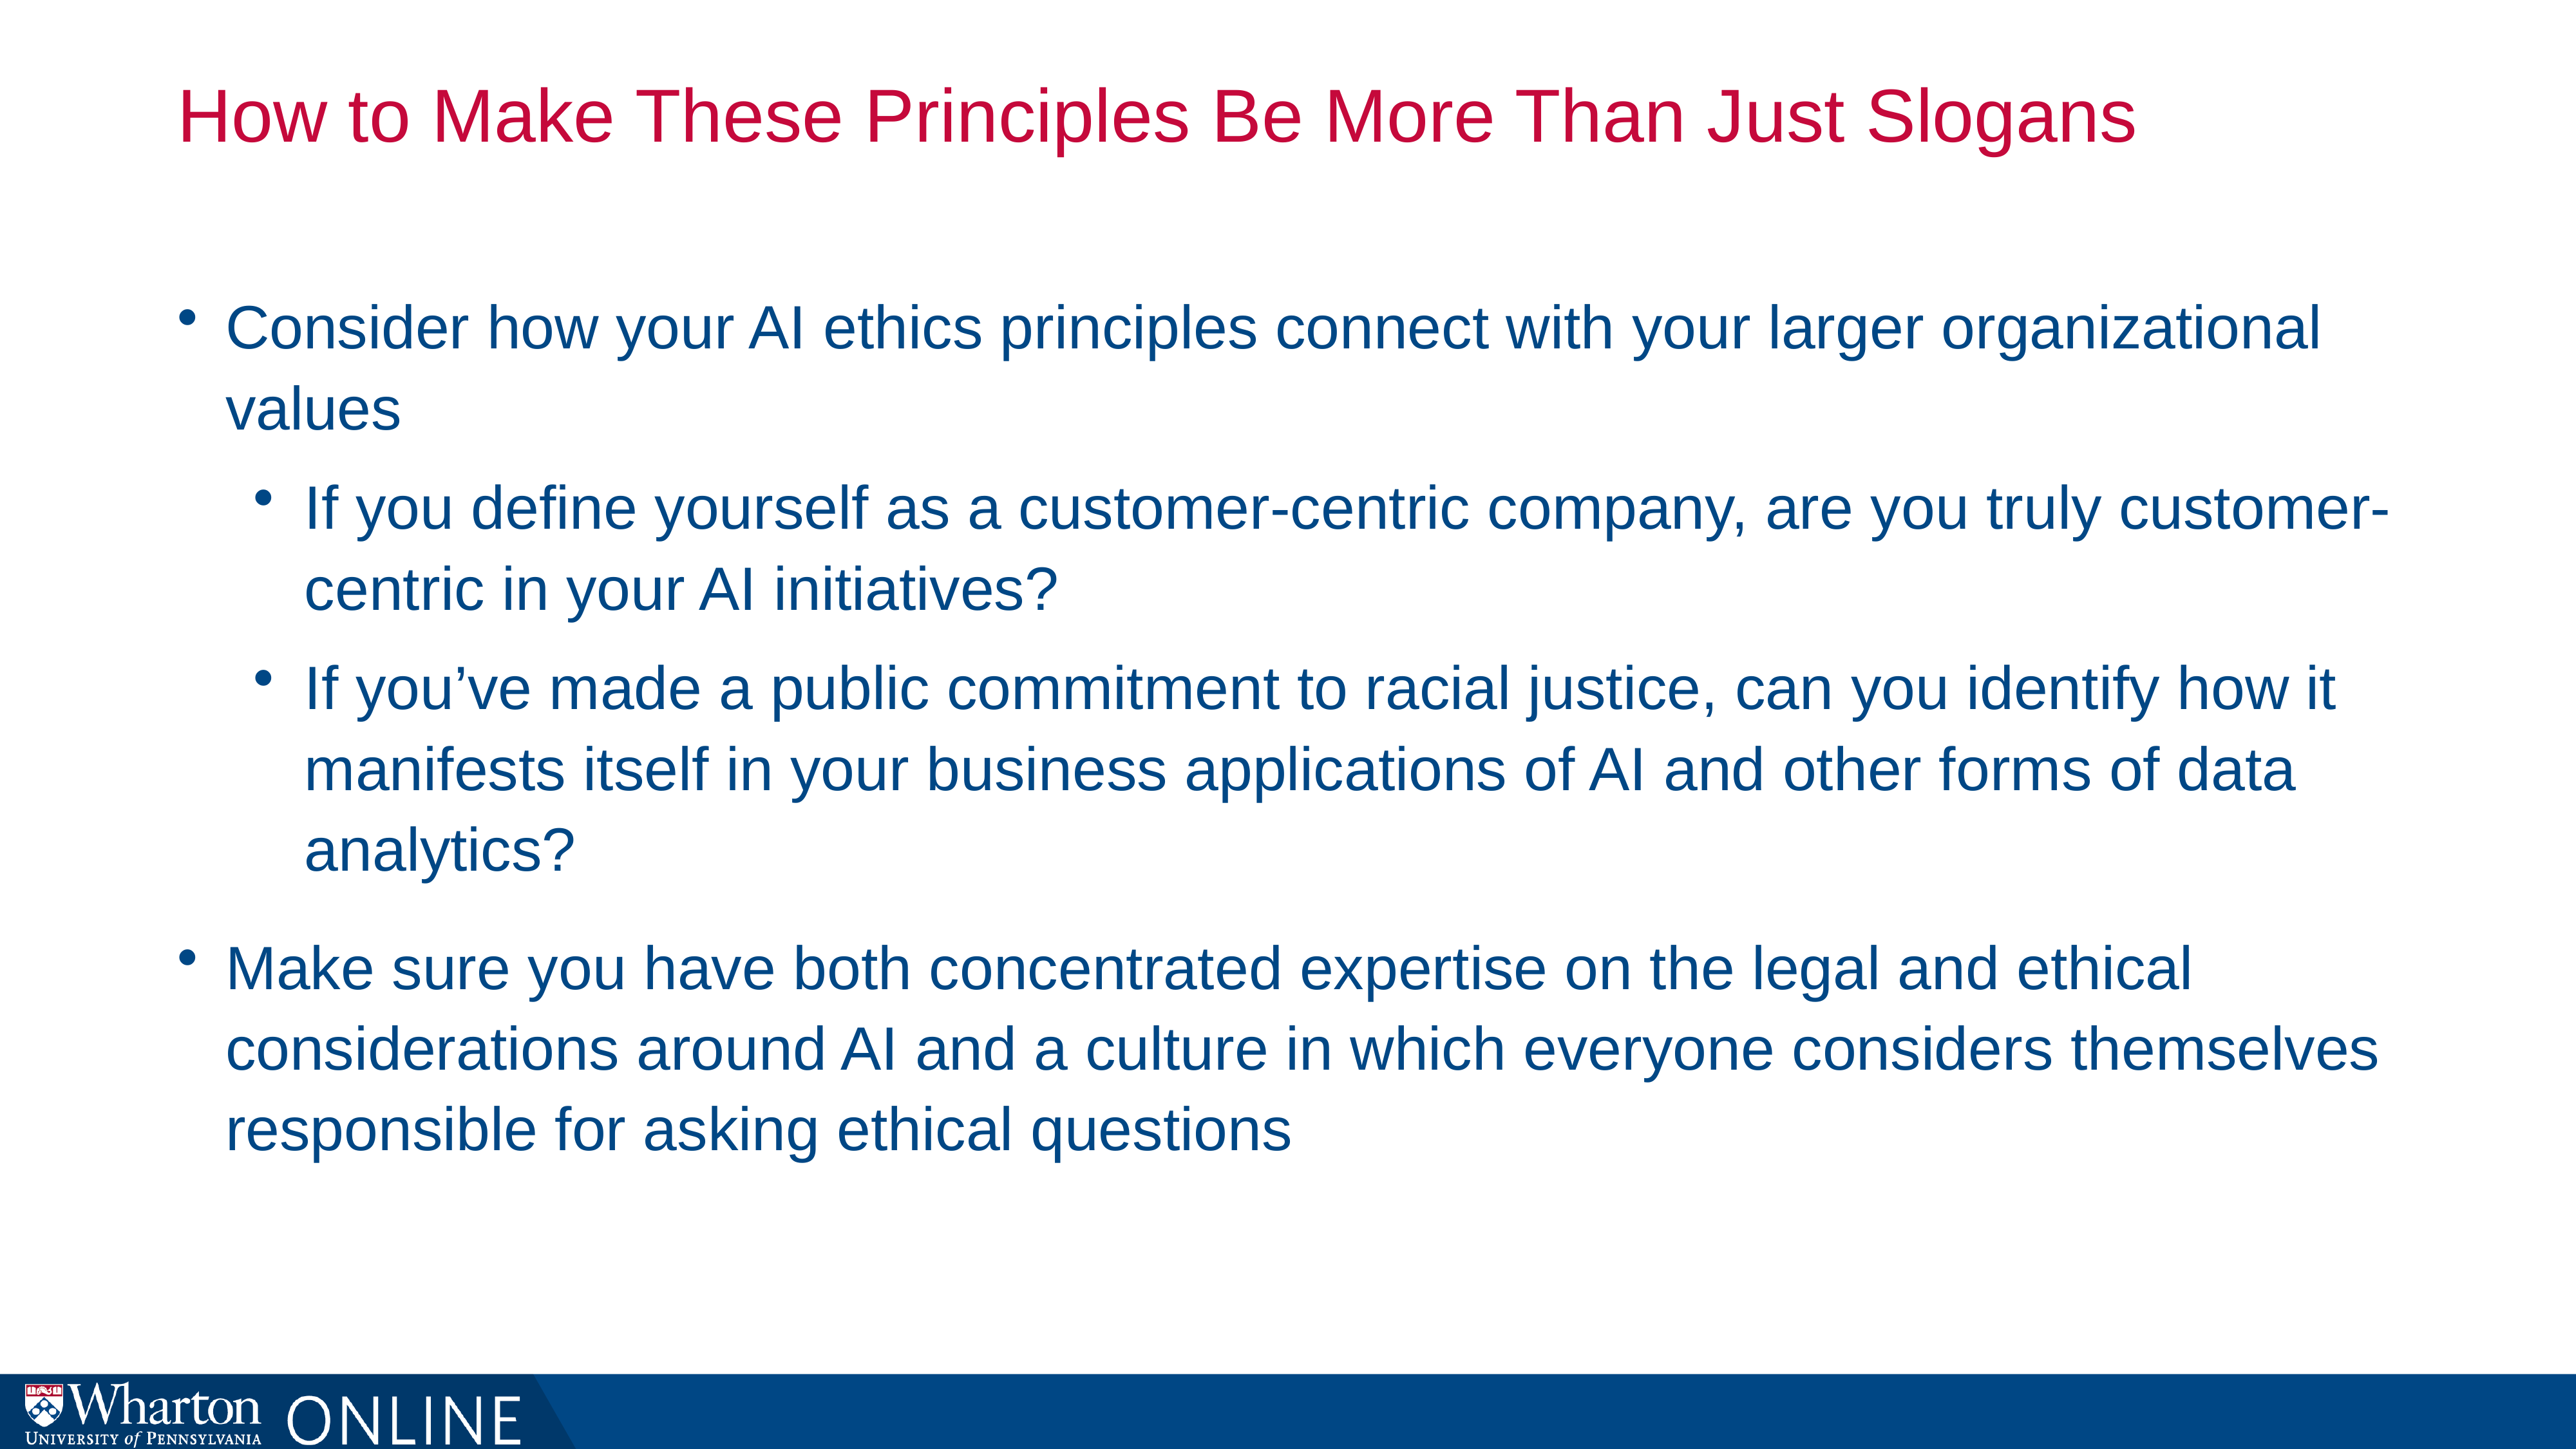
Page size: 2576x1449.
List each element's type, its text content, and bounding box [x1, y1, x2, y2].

text_box Consider how your AI ethics principles connect with your larger organizational values If you define yourself as a customer-centric company, are you truly customer-centric in your AI initiatives? If you’ve made a public commitment to racial justice, can you identify how it manifests itself in your business applications of AI and other forms of data analytics? Make sure you have both concentrated expertise on the legal and ethical considerations around AI and a culture in which everyone considers themselves responsible for asking ethical questions [176, 280, 2412, 1237]
picture [25, 1381, 520, 1448]
title How to Make These Principles Be More Than Just Slogans [176, 77, 2400, 179]
